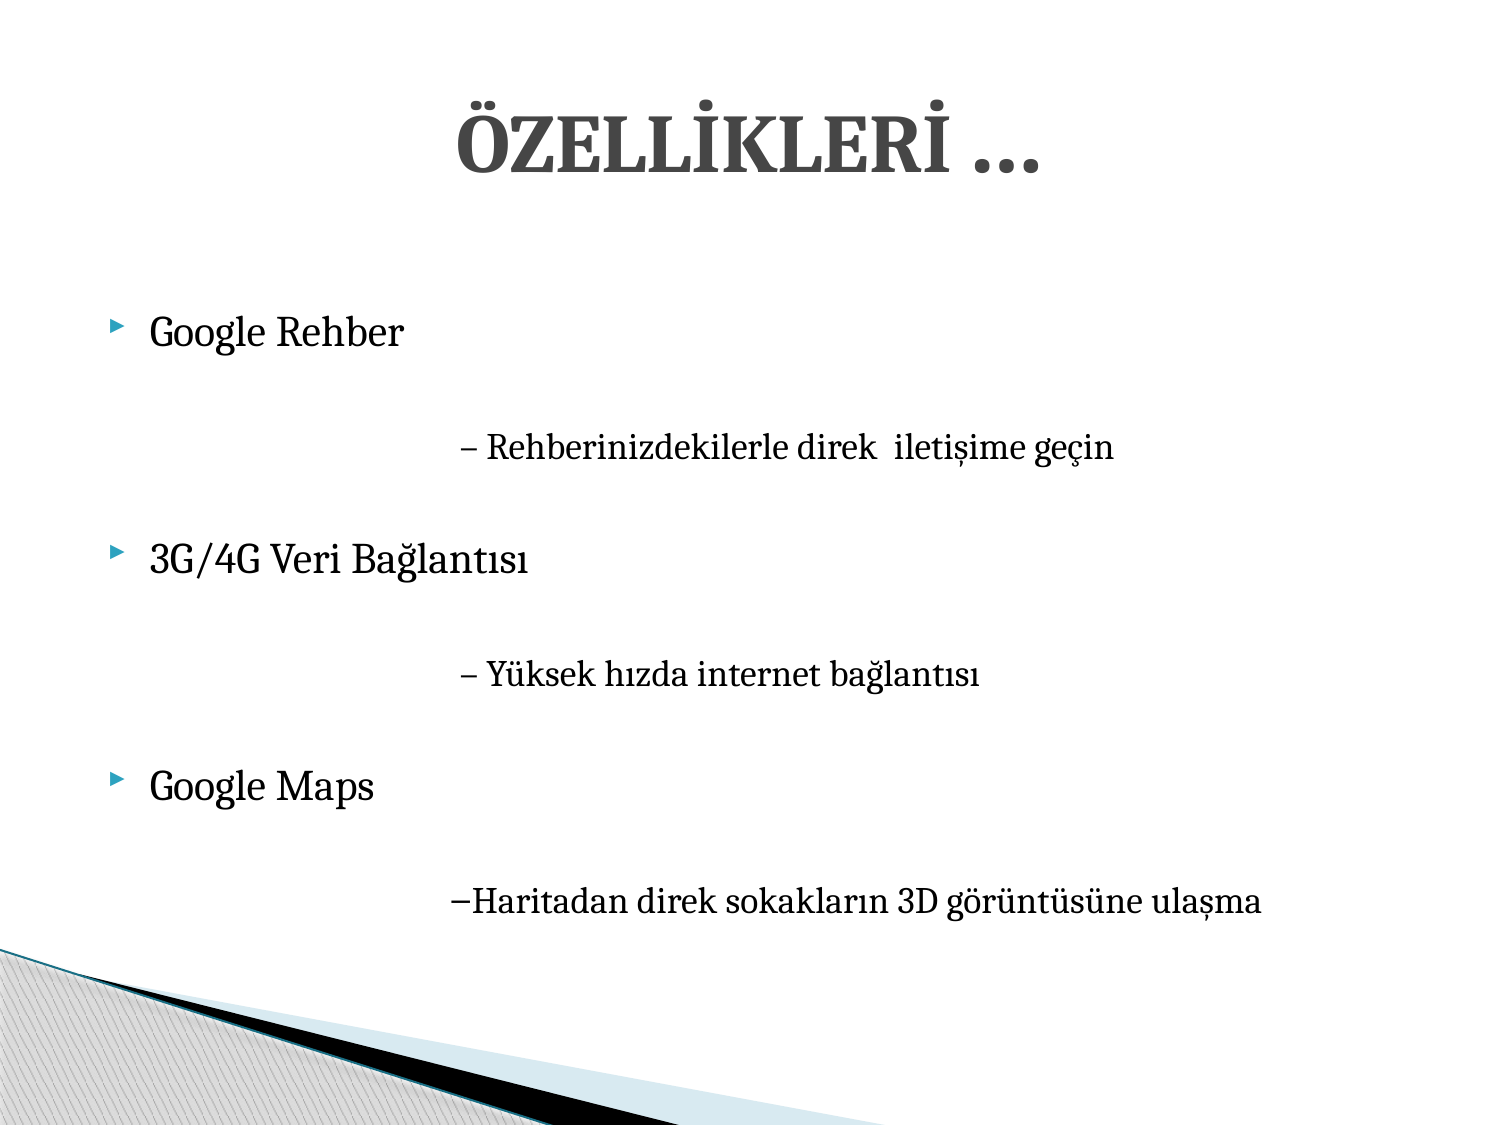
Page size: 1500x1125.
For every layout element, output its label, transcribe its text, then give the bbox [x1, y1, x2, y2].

title ÖZELLİKLERİ … [75, 45, 1425, 233]
list Google Rehber – Rehberinizdekilerle direk iletişime geçin 3G/4G Veri Bağlantısı – Yüksek hızda internet bağlantısı Google Maps –Haritadan direk sokakların 3D görüntüsüne ulaşma [75, 243, 1425, 986]
